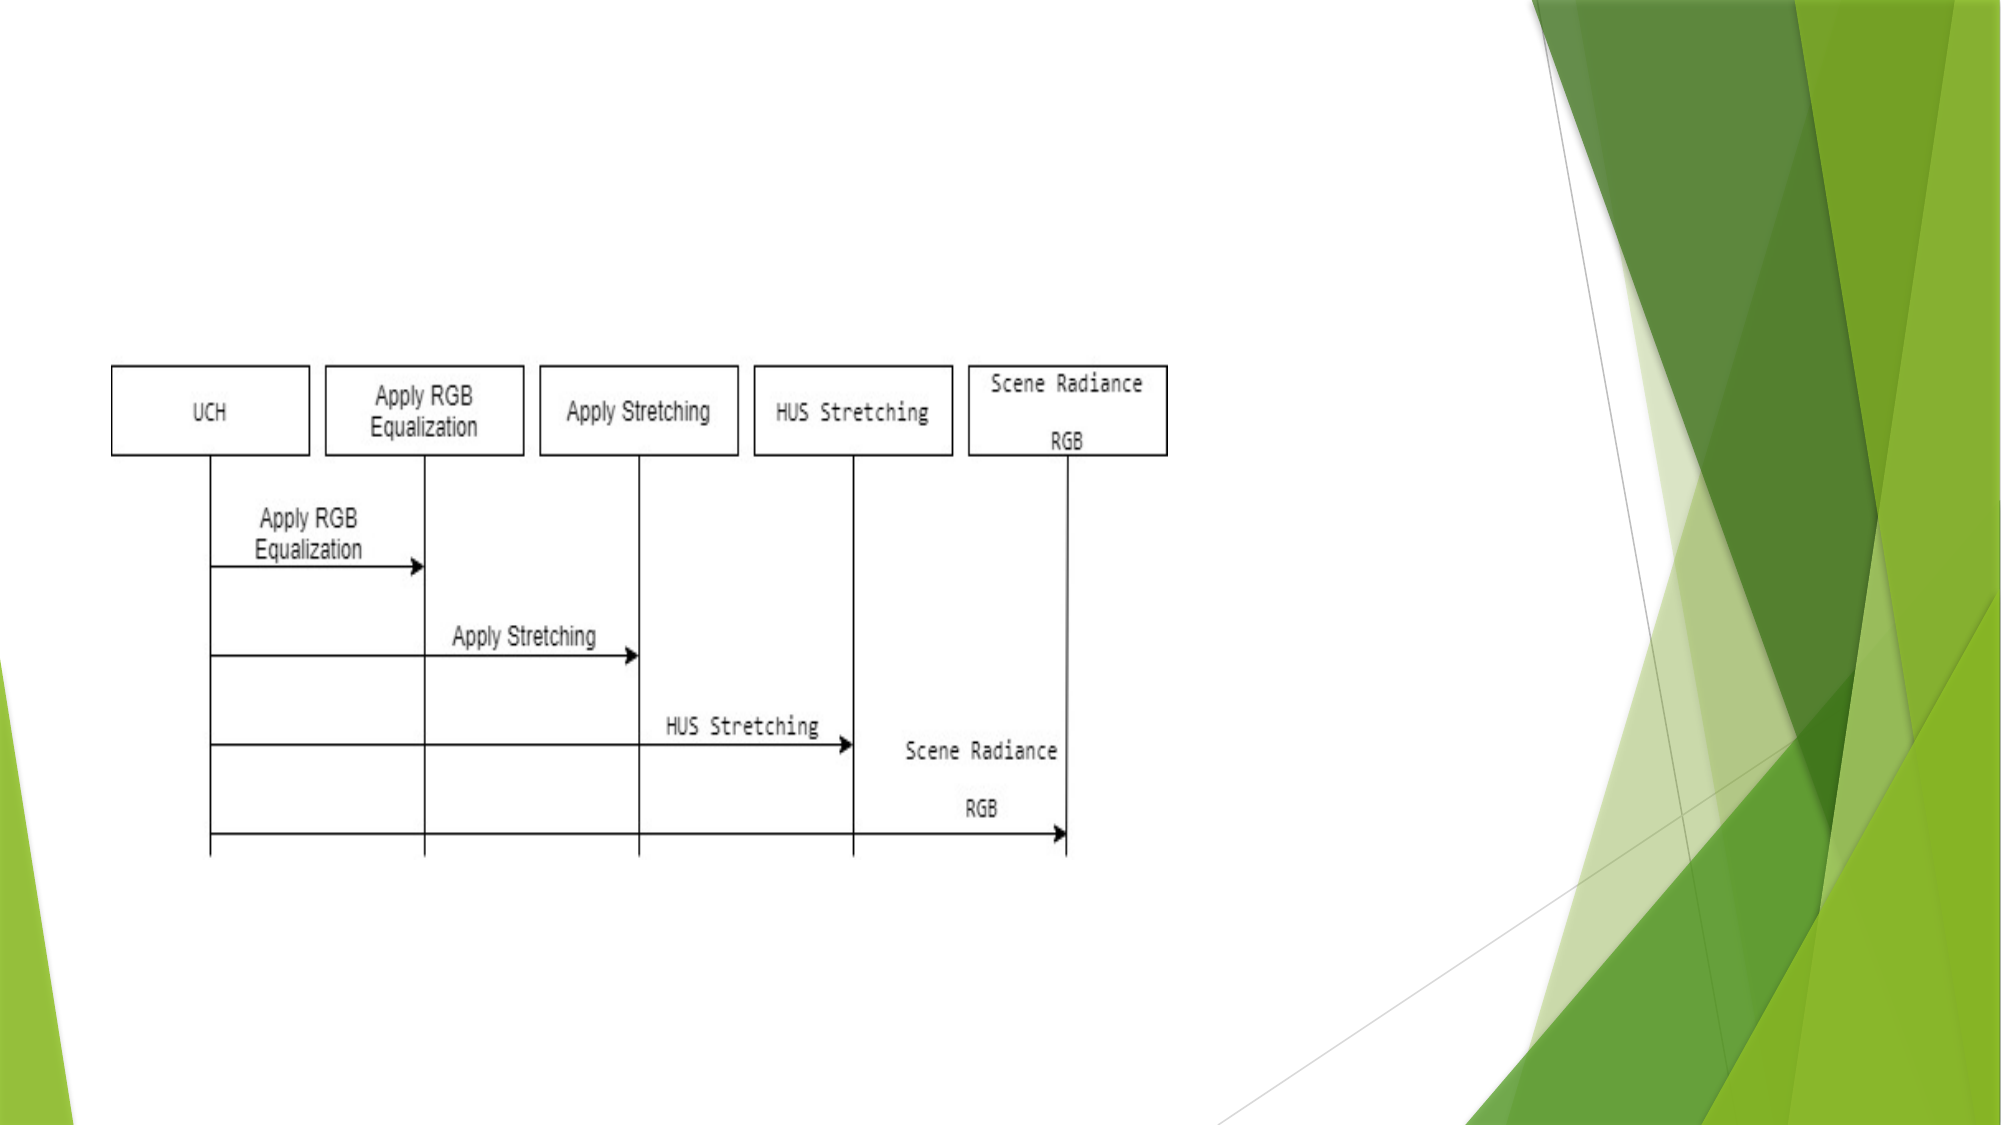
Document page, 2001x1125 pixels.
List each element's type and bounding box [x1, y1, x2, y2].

picture [110, 339, 1169, 861]
